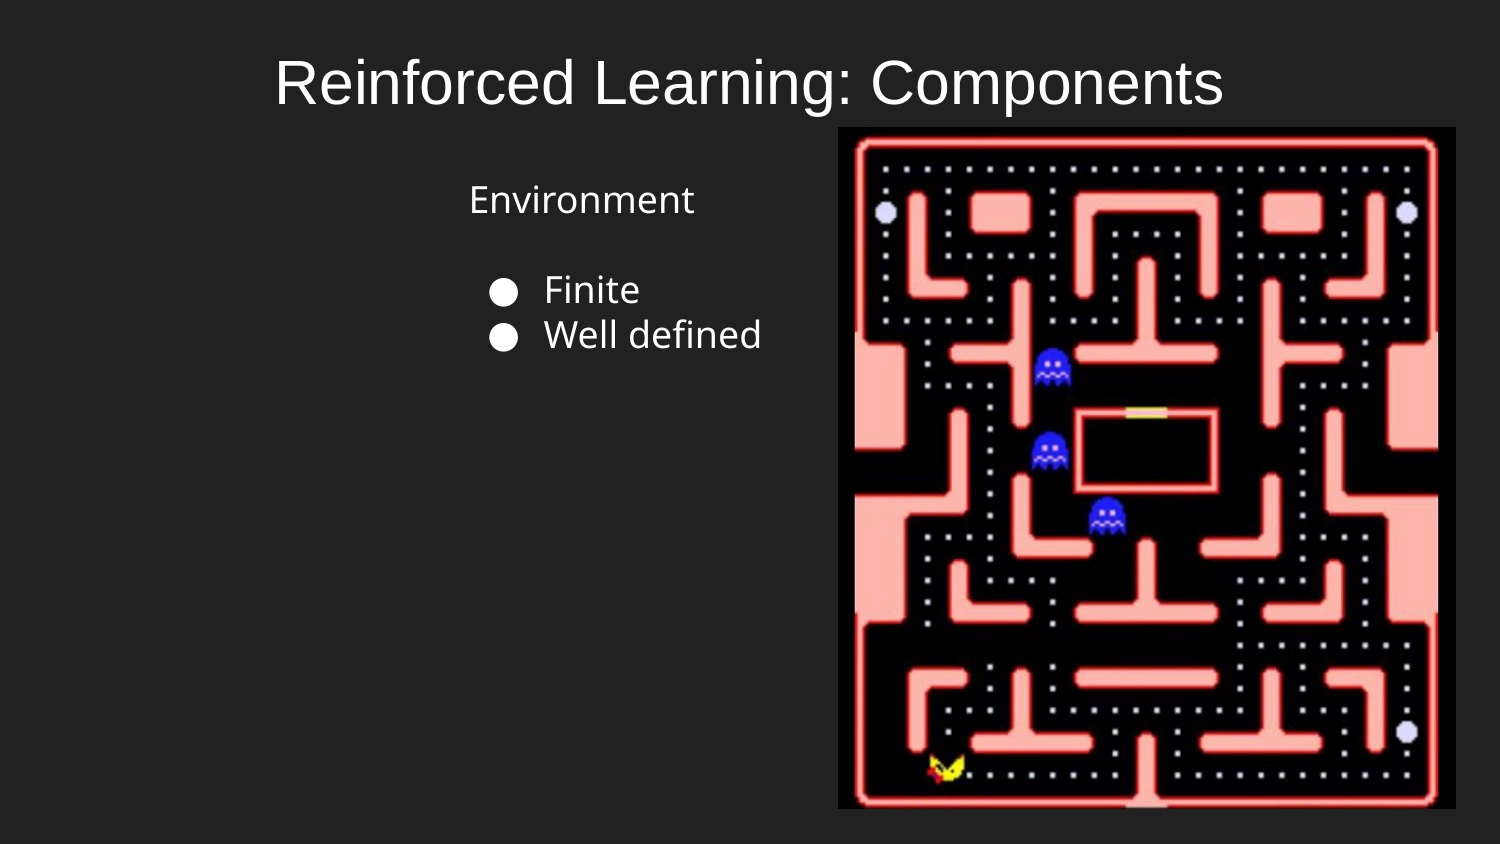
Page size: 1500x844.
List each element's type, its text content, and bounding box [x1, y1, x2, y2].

picture [837, 127, 1457, 809]
text_box Environment Finite Well defined [453, 160, 832, 234]
text_box Reinforced Learning: Components [233, 26, 1267, 150]
